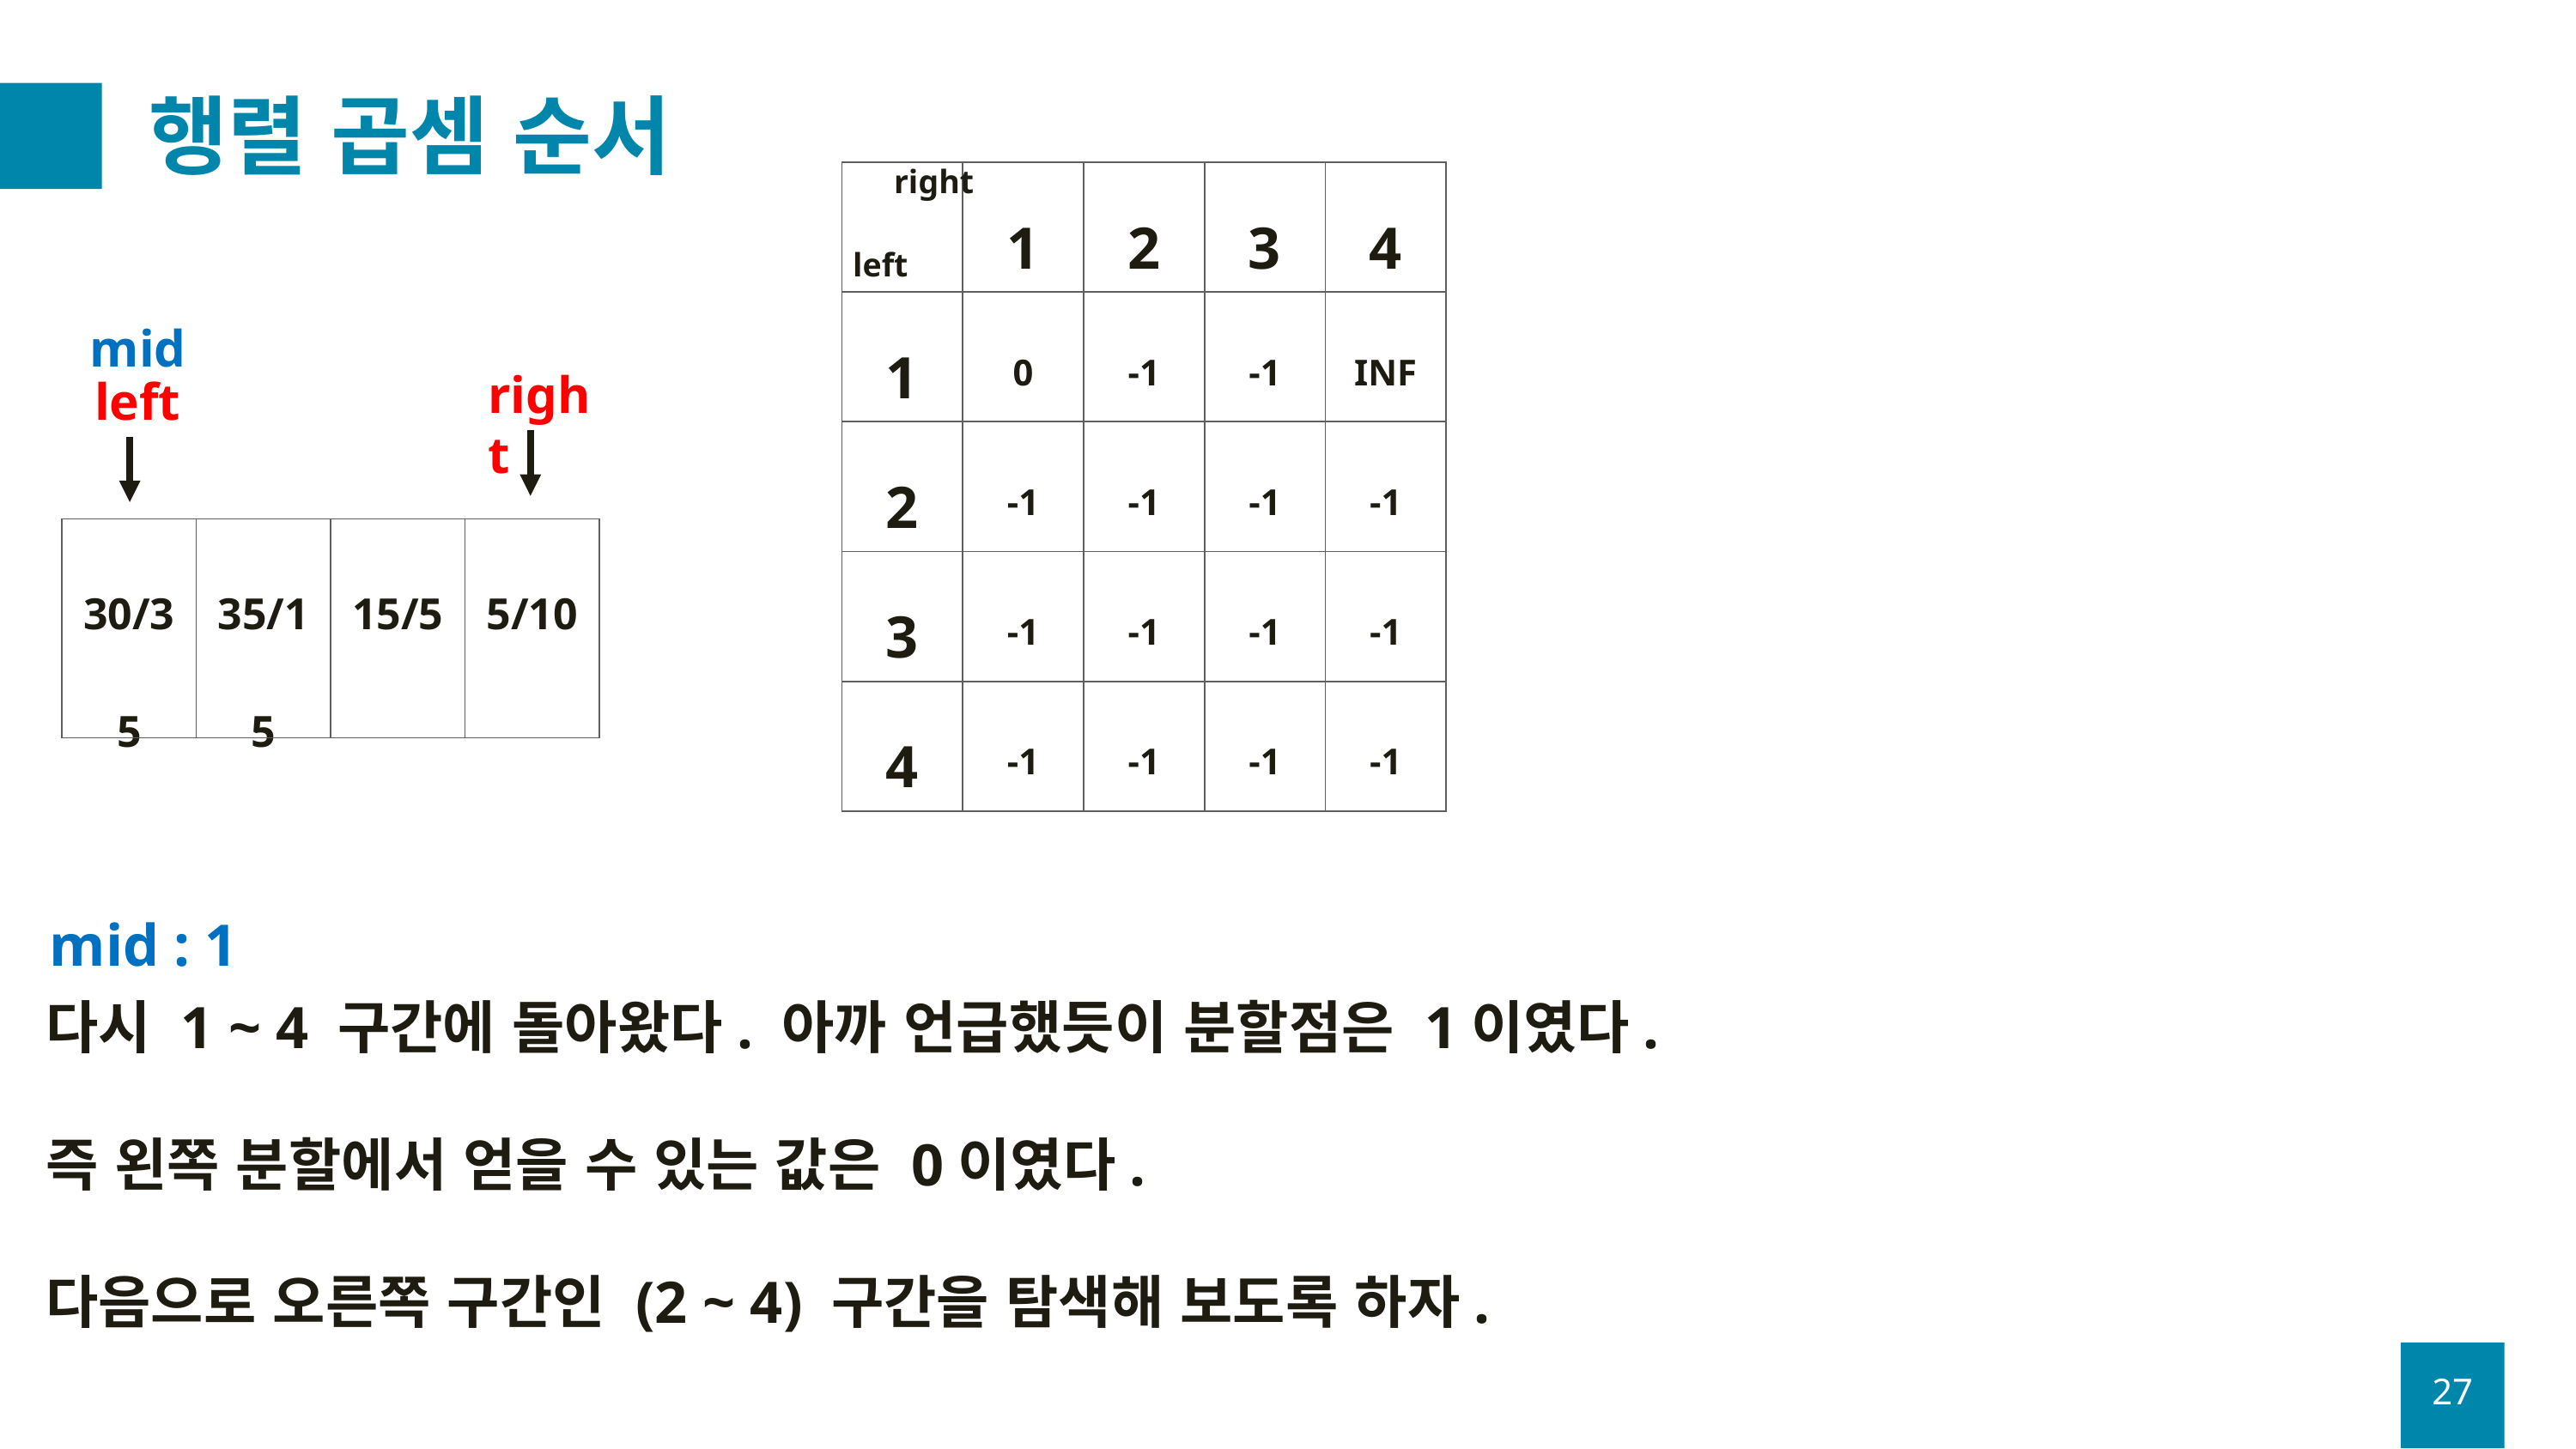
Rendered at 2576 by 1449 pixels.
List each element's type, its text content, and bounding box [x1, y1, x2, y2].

table_cell -1 [1206, 552, 1325, 681]
table_cell 3 [842, 552, 962, 681]
text_box left [82, 363, 218, 437]
table_cell -1 [963, 422, 1083, 551]
table_header 1 [963, 163, 1083, 291]
table_cell -1 [1084, 293, 1204, 421]
table_header 5/10 [465, 519, 598, 737]
text_box left [840, 238, 976, 290]
table_cell -1 [1326, 422, 1445, 551]
text_box mid : 1 [36, 902, 441, 984]
table_cell 2 [842, 422, 962, 551]
text_box right [881, 155, 1018, 207]
text_box right [475, 356, 611, 490]
table_cell -1 [1206, 422, 1325, 551]
table_cell -1 [963, 552, 1083, 681]
table_cell -1 [1206, 682, 1325, 810]
table_cell 0 [963, 293, 1083, 421]
table_header 3 [1206, 163, 1325, 291]
table_cell -1 [1084, 552, 1204, 681]
table_header 30/35 [63, 519, 196, 737]
title 행렬 곱셈 순서 [136, 64, 2488, 216]
table_cell -1 [1206, 293, 1325, 421]
table_cell 1 [842, 293, 962, 421]
table_cell -1 [1084, 682, 1204, 810]
table_header 35/15 [197, 519, 330, 737]
text_box 다시 1 ~ 4 구간에 돌아왔다. 아까 언급했듯이 분할점은 1이였다. 즉 왼쪽 분할에서 얻을 수 있는 값은 0이였다. 다음으로 오른쪽 구간인 (2 ~ 4) 구간을 탐색해 보도록 하자. [33, 985, 2500, 1341]
table_header 4 [1326, 163, 1445, 291]
table_header [842, 163, 962, 238]
table_cell INF [1326, 293, 1445, 421]
table_cell -1 [1084, 422, 1204, 551]
slide_number 27 [2400, 1355, 2505, 1433]
text_box mid [76, 310, 214, 384]
table_cell -1 [1326, 682, 1445, 810]
table_cell -1 [963, 682, 1083, 810]
table_cell 4 [842, 682, 962, 810]
table_header 2 [1084, 163, 1204, 291]
table_header 15/5 [331, 519, 465, 737]
table_cell -1 [1326, 552, 1445, 681]
